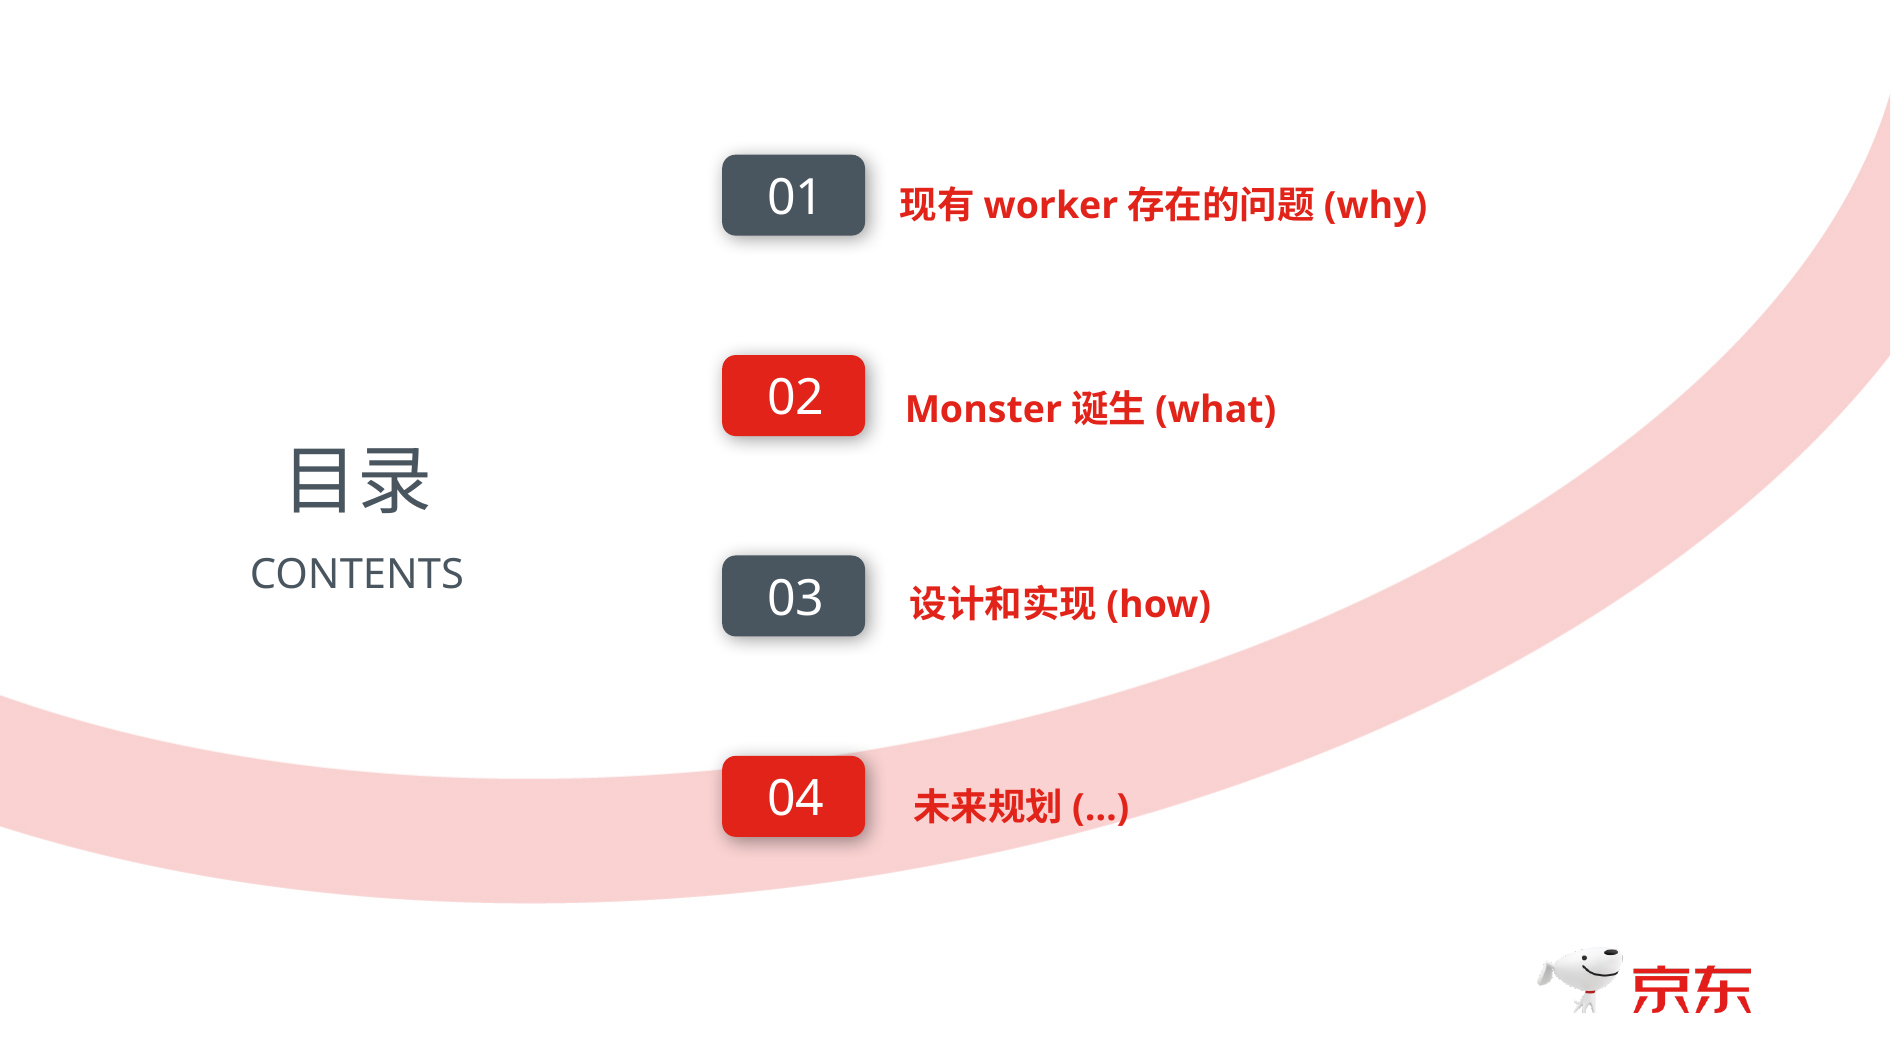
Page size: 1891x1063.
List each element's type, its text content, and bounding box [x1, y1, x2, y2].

text_box [722, 154, 866, 236]
text_box 现有worker存在的问题(why) [885, 150, 1443, 234]
text_box [722, 755, 866, 837]
text_box 未来规划(…) [898, 752, 1145, 836]
text_box 04 [752, 758, 840, 834]
text_box 02 [752, 357, 840, 433]
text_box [228, 425, 486, 605]
text_box 03 [752, 558, 840, 633]
text_box [722, 355, 866, 437]
picture [0, 0, 1891, 1063]
text_box 设计和实现(how) [895, 549, 1227, 632]
text_box [722, 555, 866, 637]
text_box 01 [752, 156, 840, 232]
text_box Monster诞生(what) [890, 355, 1292, 438]
